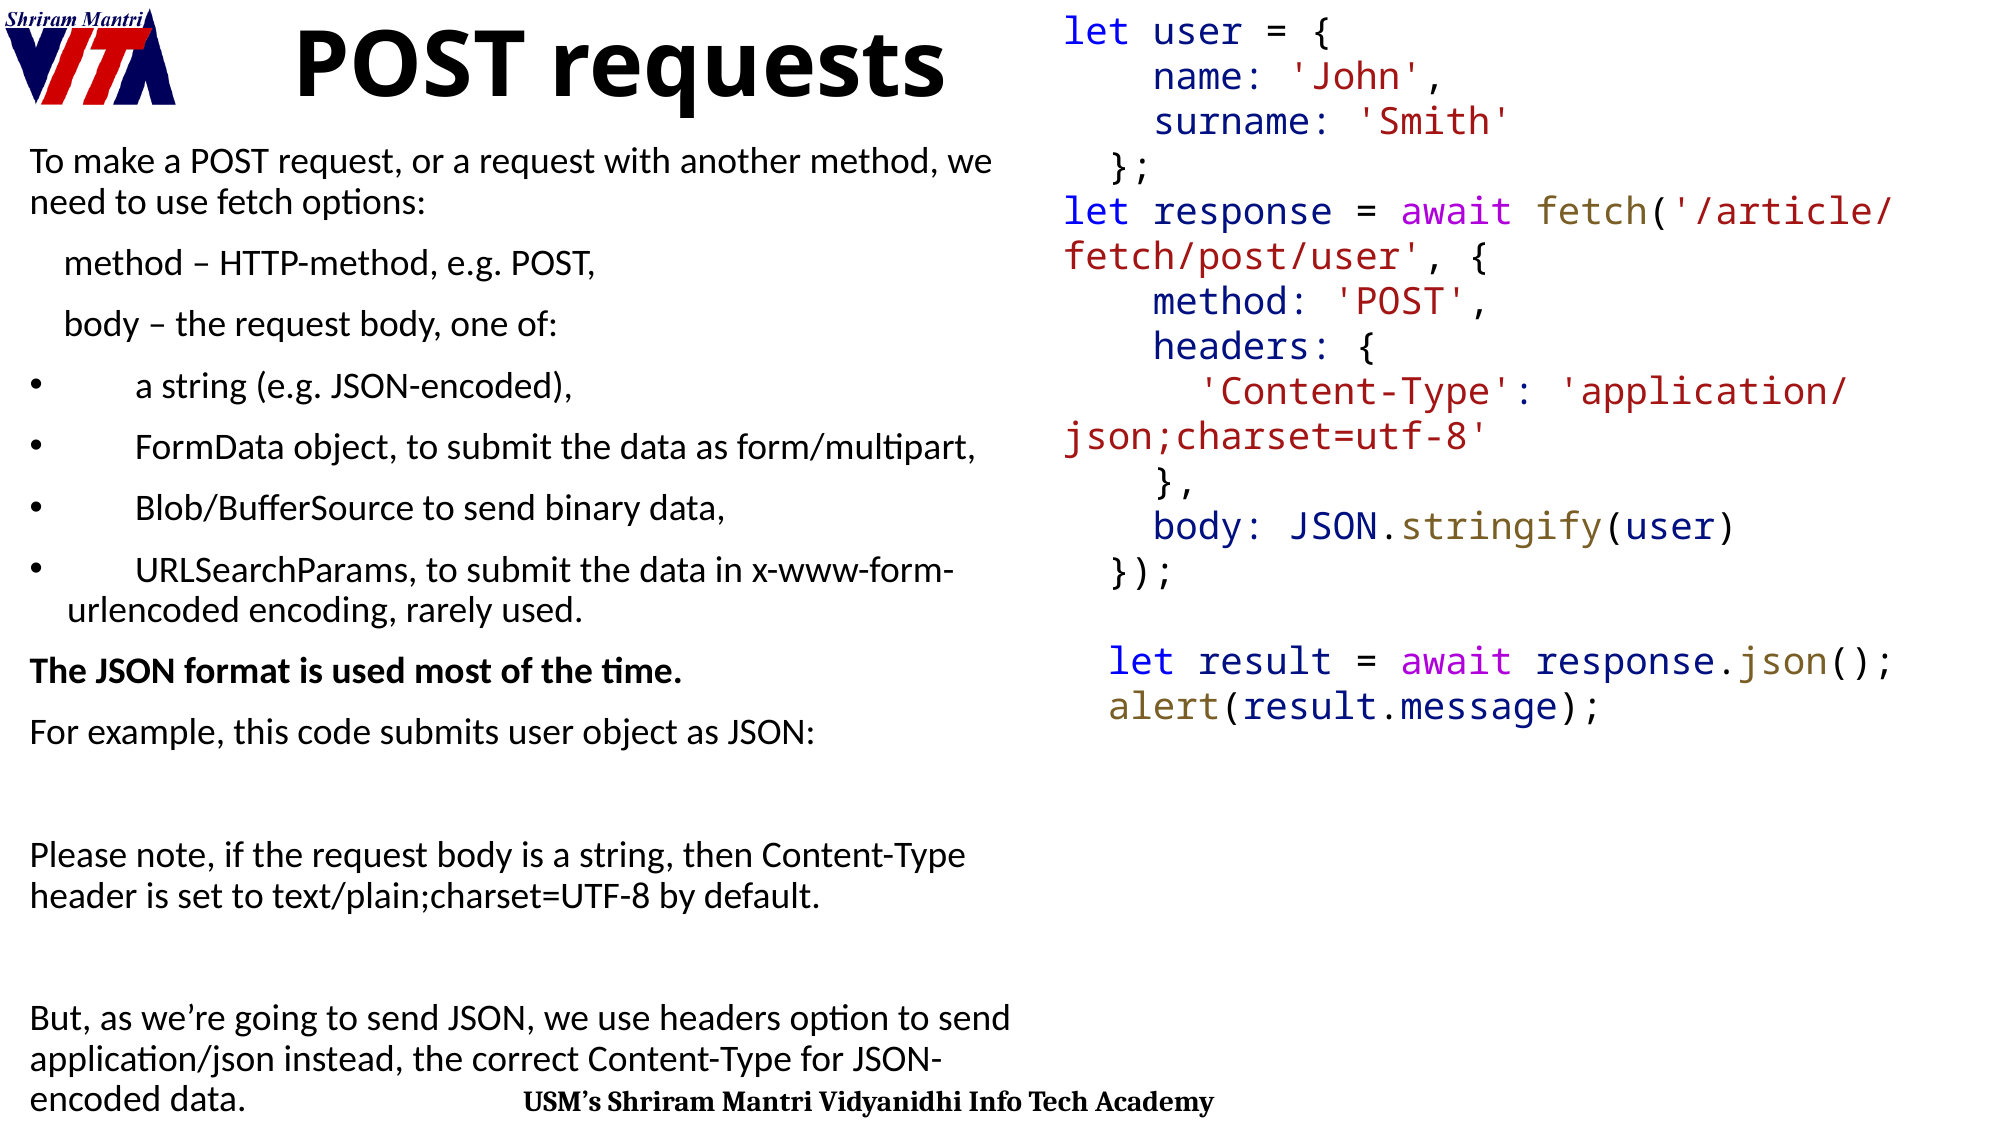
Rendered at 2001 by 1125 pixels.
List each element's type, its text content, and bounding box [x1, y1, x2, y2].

title POST requests [277, 0, 1048, 133]
list To make a POST request, or a request with another method, we need to use fetch options: method – HTTP-method, e.g. POST, body – the request body, one of: a string (e.g. JSON-encoded), FormData object, to submit the data as form/multipart, Blob/BufferSource to send binary data, URLSearchParams, to submit the data in x-www-form-urlencoded encoding, rarely used. The JSON format is used most of the time. For example, this code submits user object as JSON: Please note, if the request body is a string, then Content-Type header is set to text/plain;charset=UTF-8 by default. But, as we’re going to send JSON, we use headers option to send application/json instead, the correct Content-Type for JSON-encoded data. [14, 133, 1088, 1125]
text_box let user = { name: 'John', surname: 'Smith' }; let response = await fetch('/article/fetch/post/user', { method: 'POST', headers: { 'Content-Type': 'application/json;charset=utf-8' }, body: JSON.stringify(user) }); let result = await response.json(); alert(result.message); [1048, 0, 2000, 780]
picture [0, 0, 193, 125]
